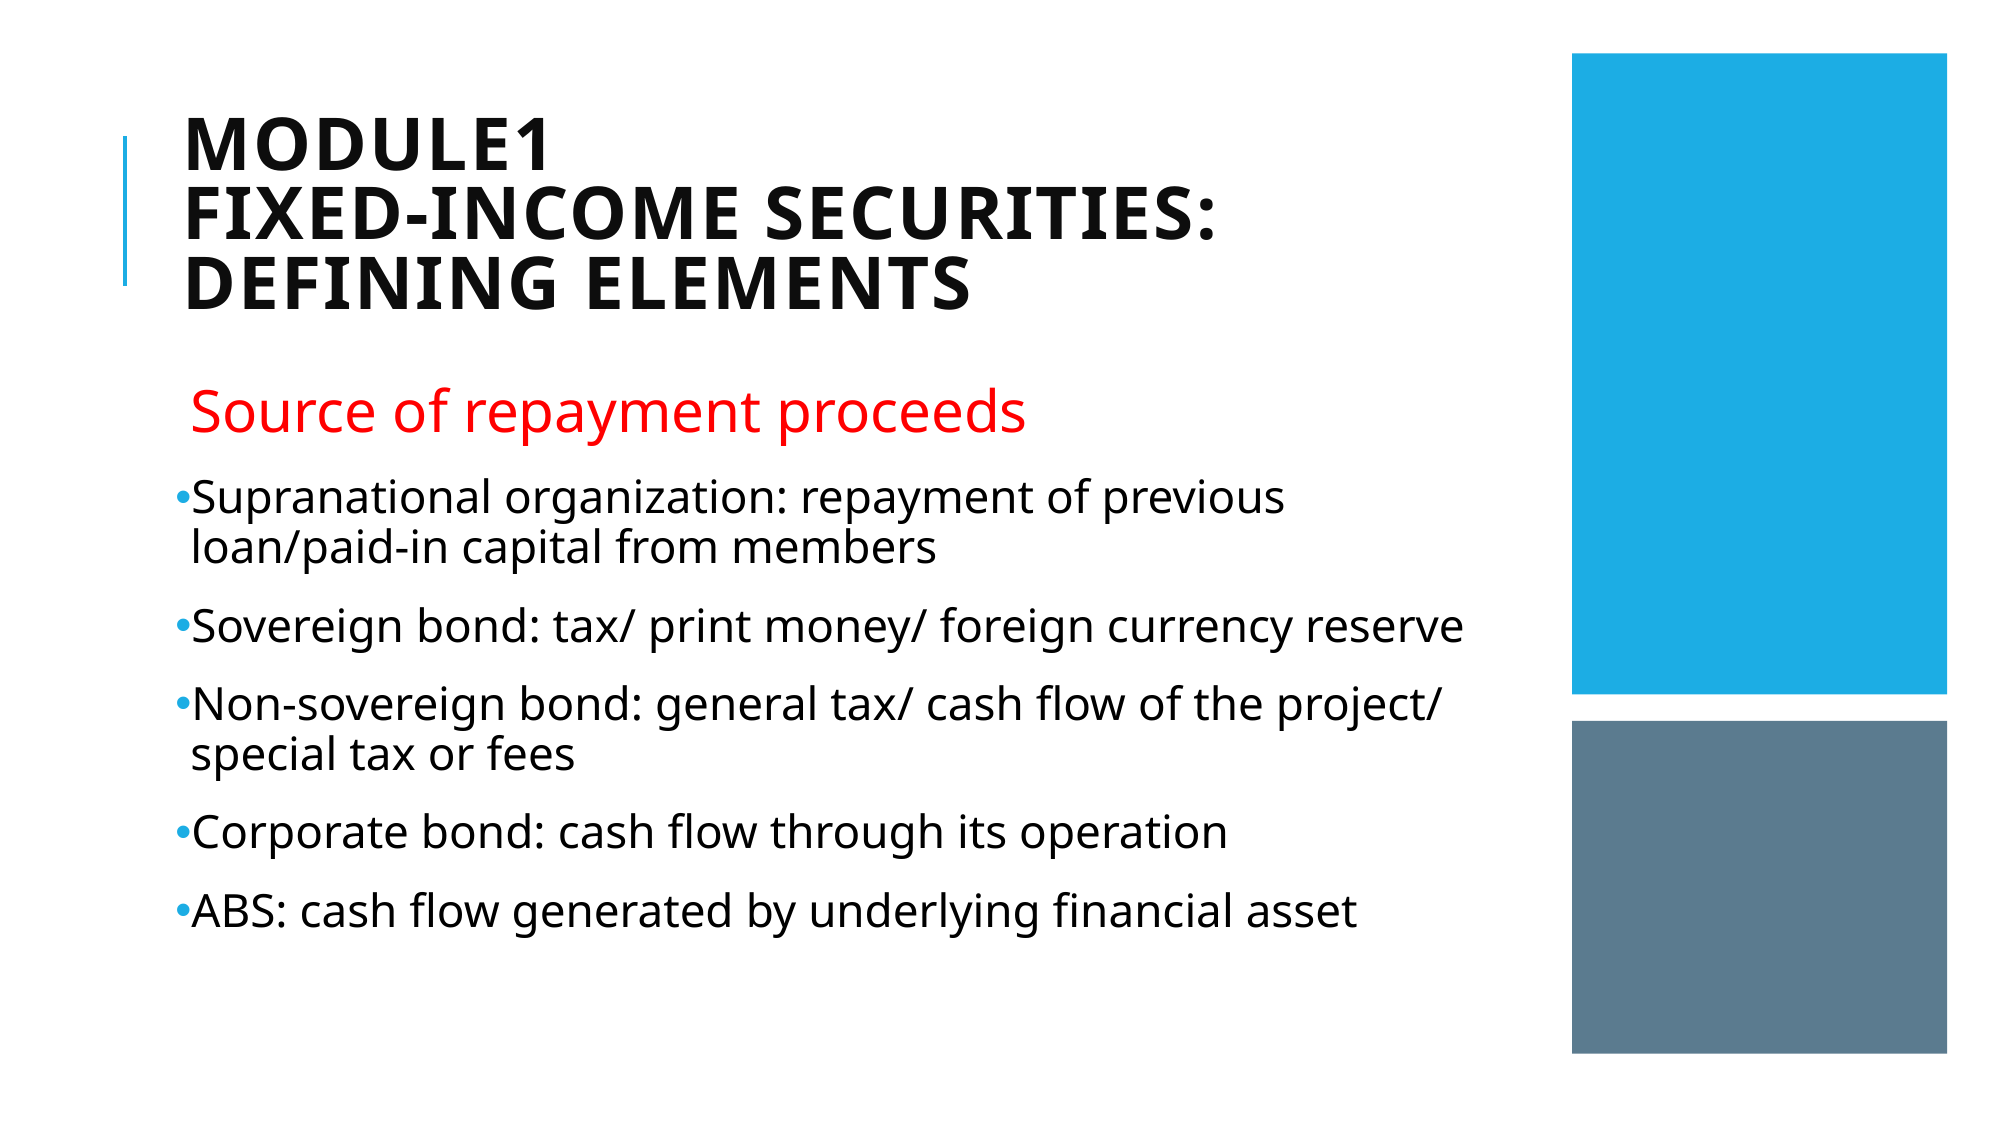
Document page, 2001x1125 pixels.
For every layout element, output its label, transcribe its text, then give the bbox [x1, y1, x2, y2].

list Source of repayment proceeds Supranational organization: repayment of previous loan/paid-in capital from members Sovereign bond: tax/ print money/ foreign currency reserve Non-sovereign bond: general tax/ cash flow of the project/ special tax or fees Corporate bond: cash flow through its operation ABS: cash flow generated by underlying financial asset [168, 375, 1484, 1035]
title Module1 Fixed-Income Securities: Defining Elements [168, 96, 1484, 342]
text_box [1571, 52, 1948, 696]
text_box [1571, 720, 1948, 1055]
